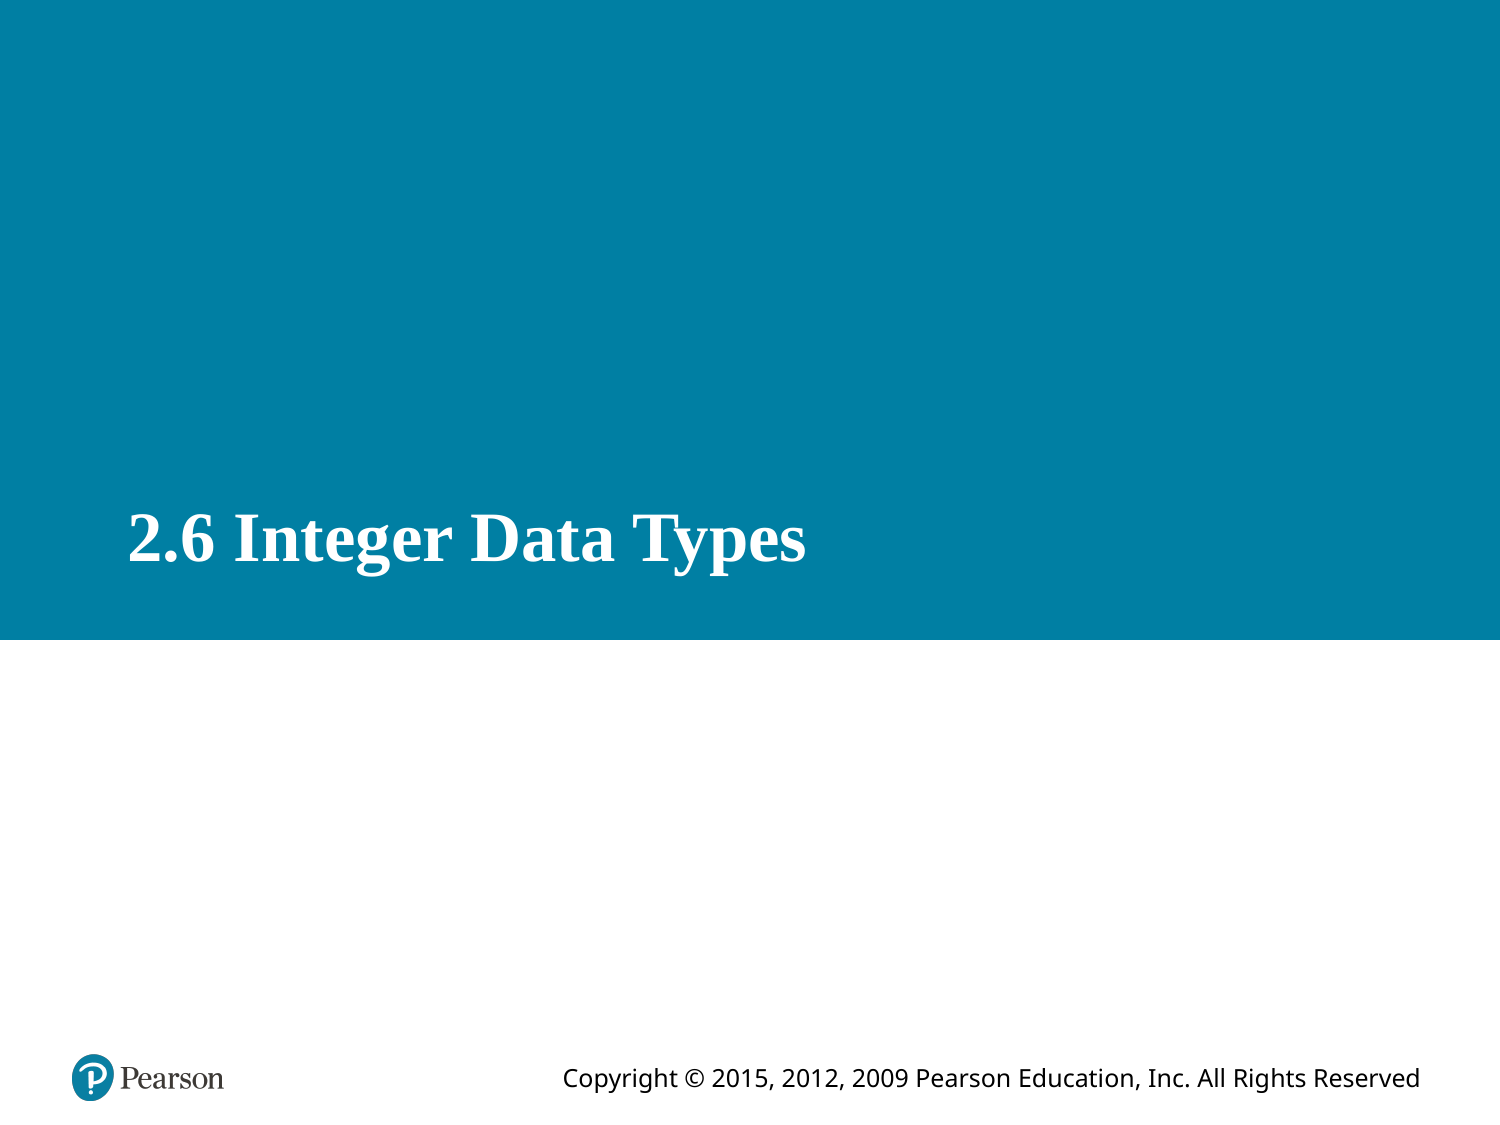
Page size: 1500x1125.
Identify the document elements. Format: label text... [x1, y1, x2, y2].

title 2.6 Integer Data Types [112, 372, 1388, 591]
picture [80, 1063, 106, 1088]
picture [98, 1054, 224, 1101]
picture [72, 1087, 83, 1101]
picture [72, 1054, 88, 1070]
